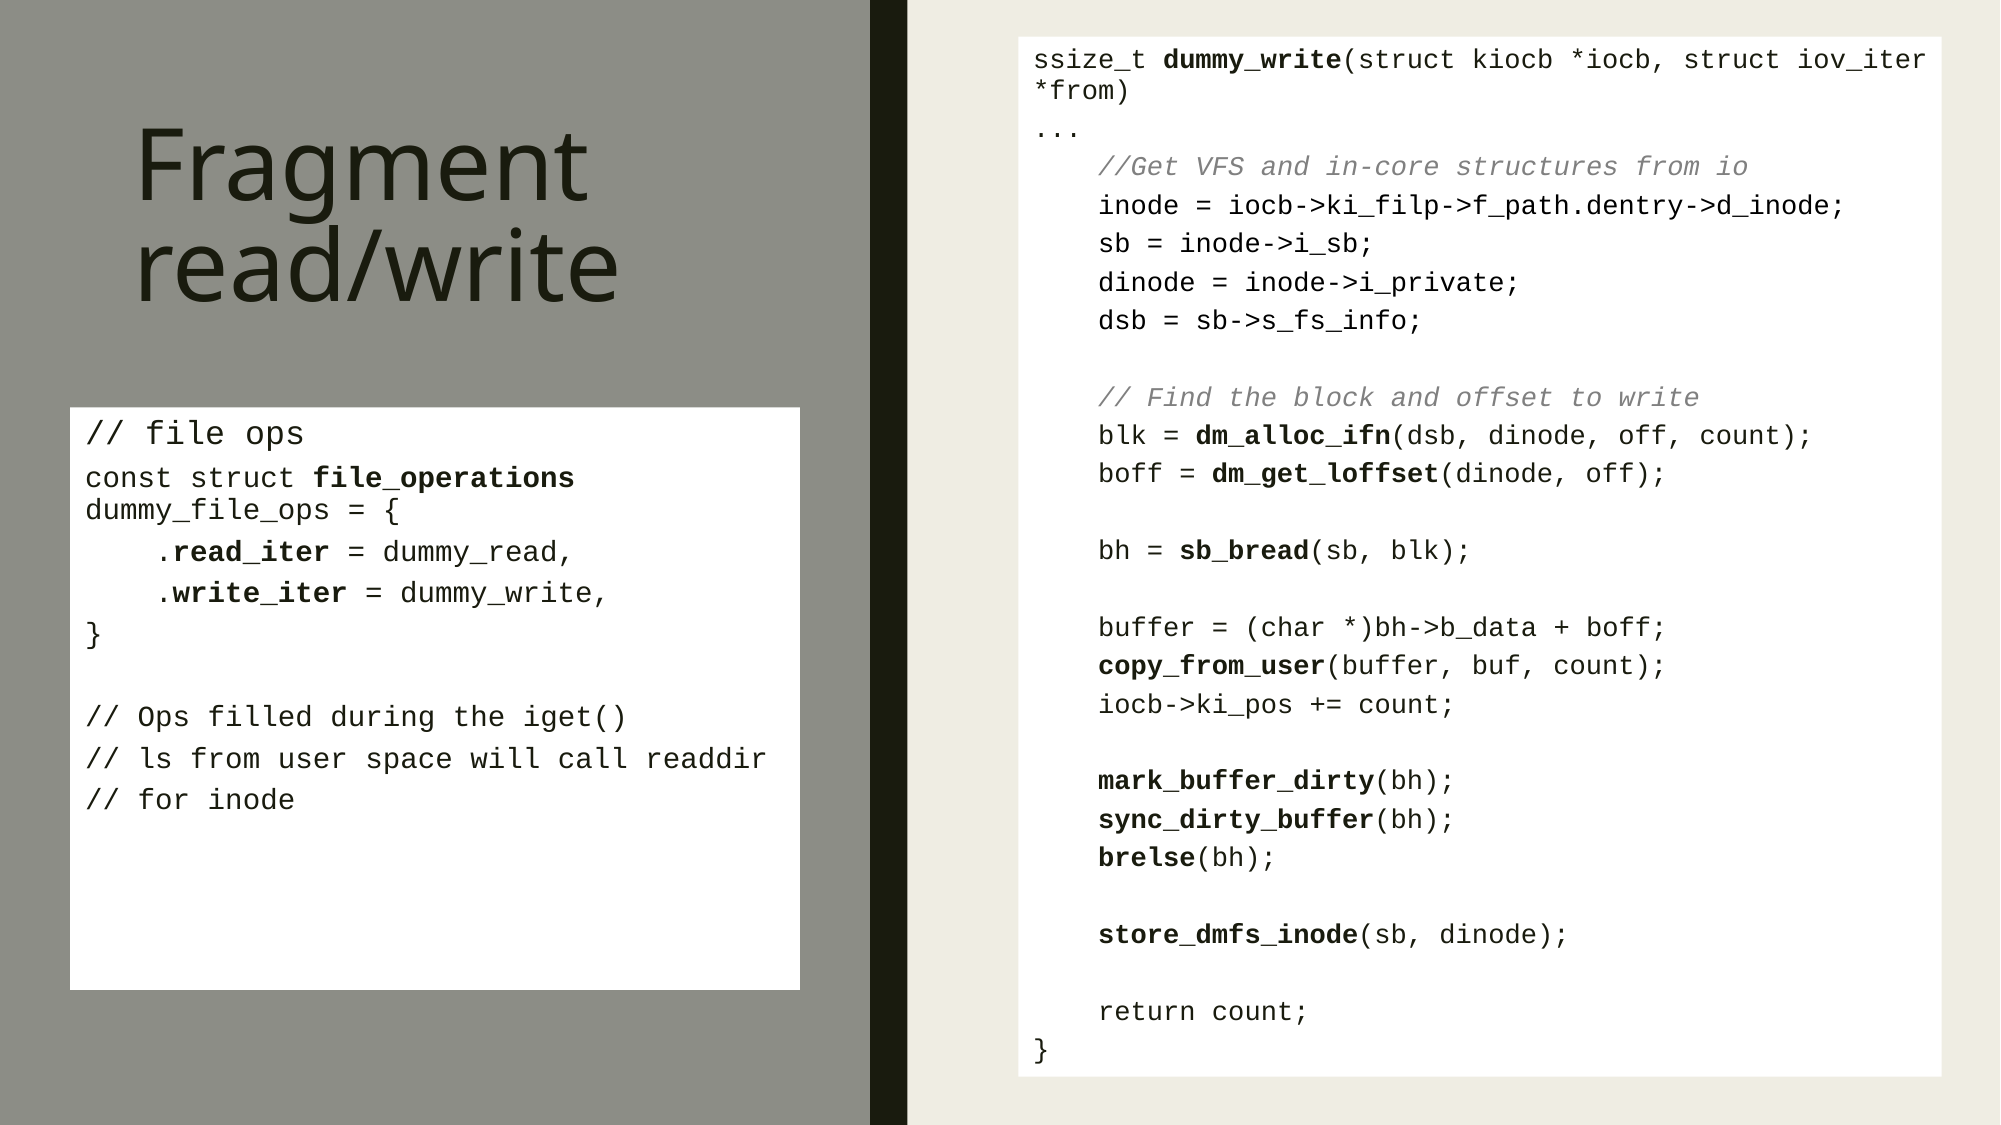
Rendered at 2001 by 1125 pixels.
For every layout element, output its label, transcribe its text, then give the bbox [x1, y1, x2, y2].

text_box // file ops const struct file_operations dummy_file_ops = { .read_iter = dummy_read, .write_iter = dummy_write, } // Ops filled during the iget() // ls from user space will call readdir // for inode [70, 407, 800, 990]
text_box ssize_t dummy_write(struct kiocb *iocb, struct iov_iter *from) ... //Get VFS and in-core structures from io inode = iocb->ki_filp->f_path.dentry->d_inode; sb = inode->i_sb; dinode = inode->i_private; dsb = sb->s_fs_info; // Find the block and offset to write blk = dm_alloc_ifn(dsb, dinode, off, count); boff = dm_get_loffset(dinode, off); bh = sb_bread(sb, blk); buffer = (char *)bh->b_data + boff; copy_from_user(buffer, buf, count); iocb->ki_pos += count; mark_buffer_dirty(bh); sync_dirty_buffer(bh); brelse(bh); store_dmfs_inode(sb, dinode); return count; } [1018, 36, 1942, 1077]
title Fragment read/write [118, 112, 752, 407]
